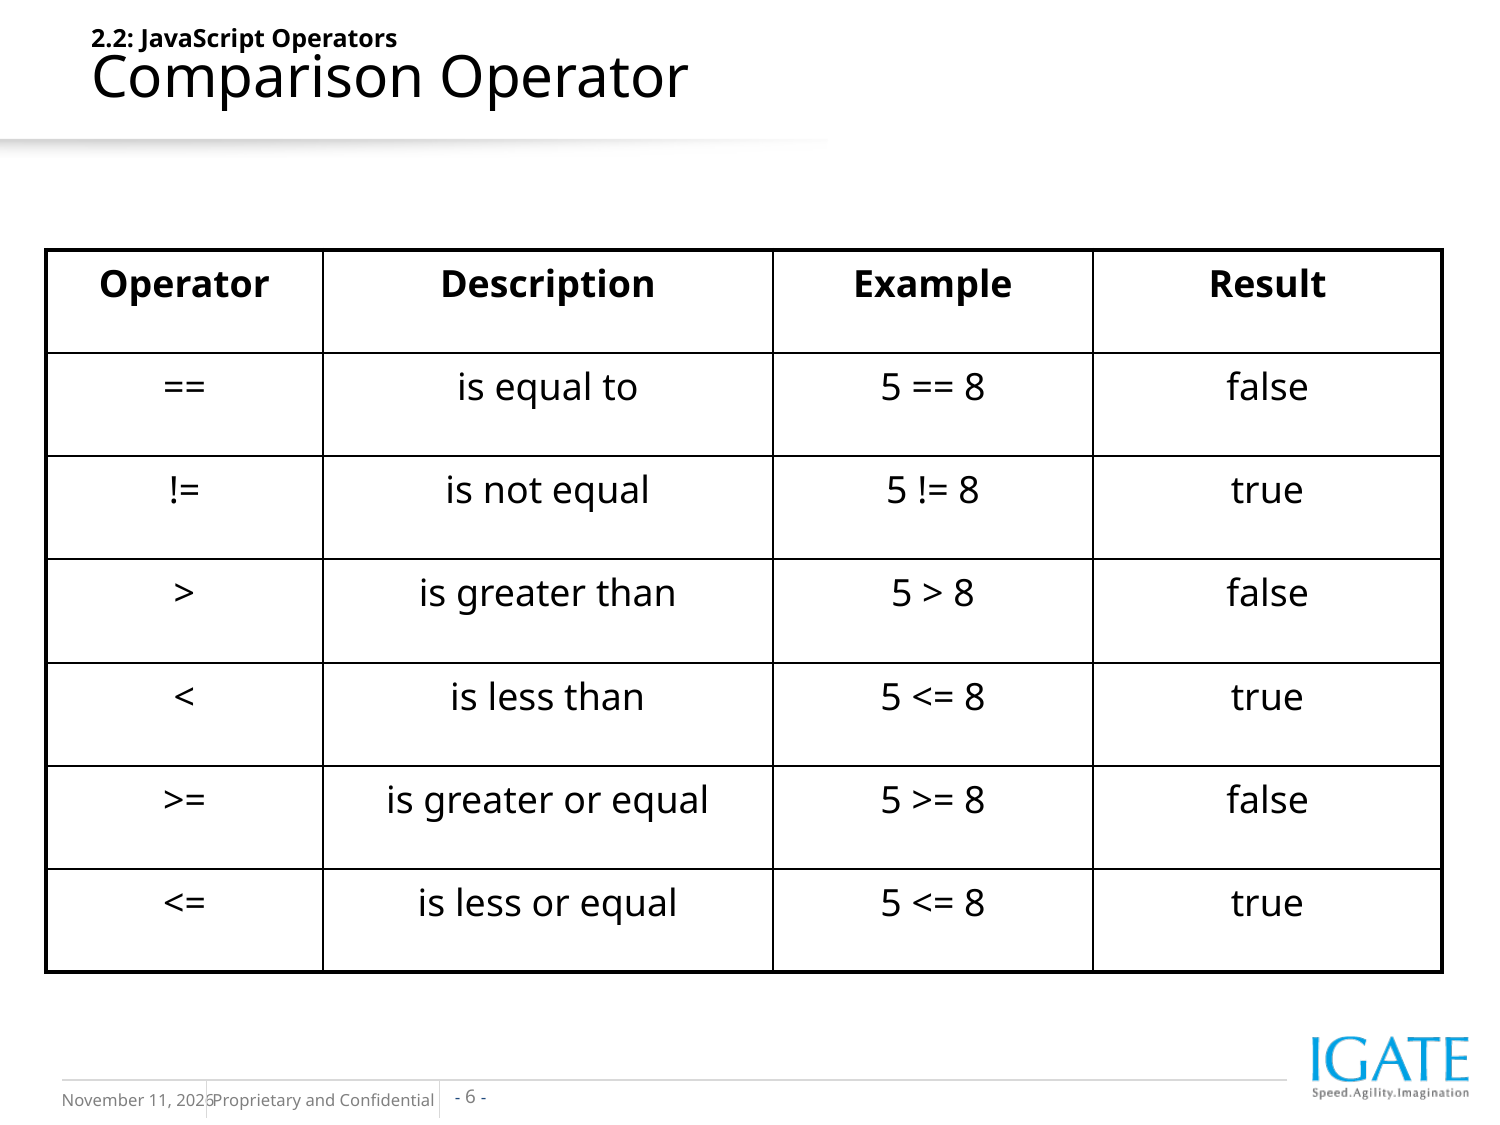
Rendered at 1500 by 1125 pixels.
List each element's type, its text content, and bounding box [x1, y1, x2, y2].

table_cell 5 >= 8 [774, 767, 1092, 868]
table_cell is greater than [324, 560, 772, 662]
table_cell is less or equal [324, 870, 772, 970]
table_header Operator [48, 252, 322, 352]
table_cell is not equal [324, 457, 772, 558]
table_cell 5 == 8 [774, 354, 1092, 455]
table_header Description [324, 252, 772, 352]
text_box 2.2: JavaScript Operators Comparison Operator [76, 45, 1414, 163]
table_cell false [1094, 560, 1440, 662]
table_cell is less than [324, 664, 772, 765]
picture [0, 112, 919, 174]
table_cell 5 != 8 [774, 457, 1092, 558]
table_cell < [48, 664, 322, 765]
table_cell <= [48, 870, 322, 970]
table_cell true [1094, 870, 1440, 970]
table_cell 5 <= 8 [774, 870, 1092, 970]
table_cell == [48, 354, 322, 455]
table_cell false [1094, 767, 1440, 868]
table_cell >= [48, 767, 322, 868]
table_cell 5 <= 8 [774, 664, 1092, 765]
table_header Result [1094, 252, 1440, 352]
table_cell true [1094, 457, 1440, 558]
table_cell != [48, 457, 322, 558]
table_cell > [48, 560, 322, 662]
table_cell is equal to [324, 354, 772, 455]
table_cell 5 > 8 [774, 560, 1092, 662]
picture [1304, 1028, 1475, 1105]
table_cell true [1094, 664, 1440, 765]
table_cell is greater or equal [324, 767, 772, 868]
table_cell false [1094, 354, 1440, 455]
table_header Example [774, 252, 1092, 352]
